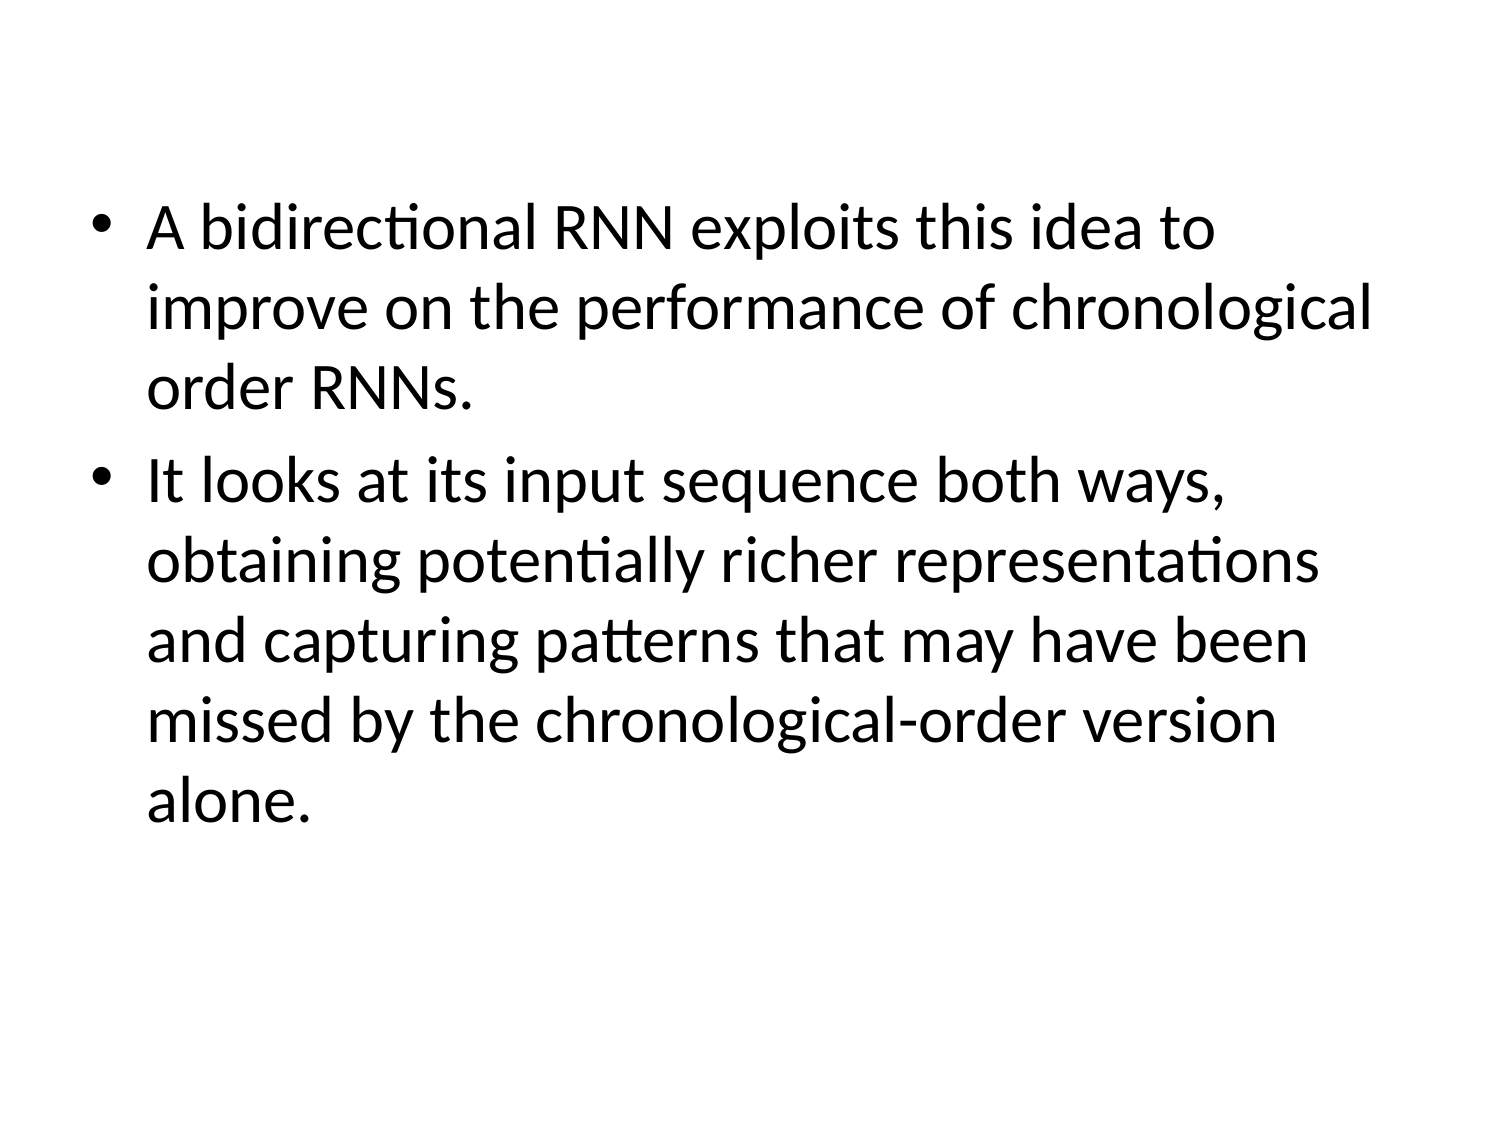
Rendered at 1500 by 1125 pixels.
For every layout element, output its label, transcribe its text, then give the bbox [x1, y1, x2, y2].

list A bidirectional RNN exploits this idea to improve on the performance of chronological order RNNs. It looks at its input sequence both ways, obtaining potentially richer representations and capturing patterns that may have been missed by the chronological-order version alone. [75, 174, 1425, 1005]
